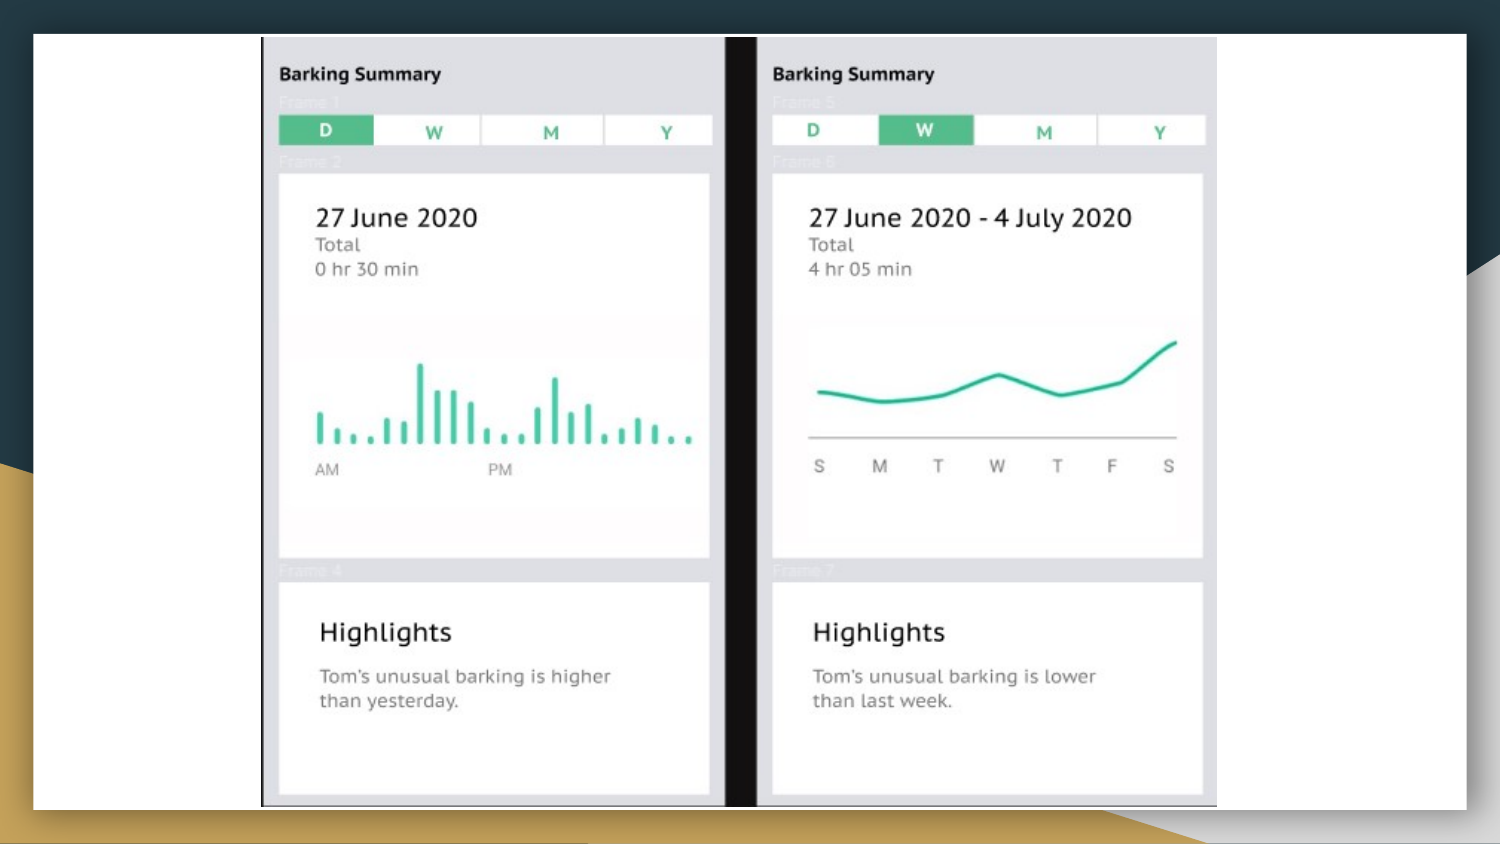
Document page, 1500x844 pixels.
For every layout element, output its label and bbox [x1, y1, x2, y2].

picture [260, 36, 1217, 807]
